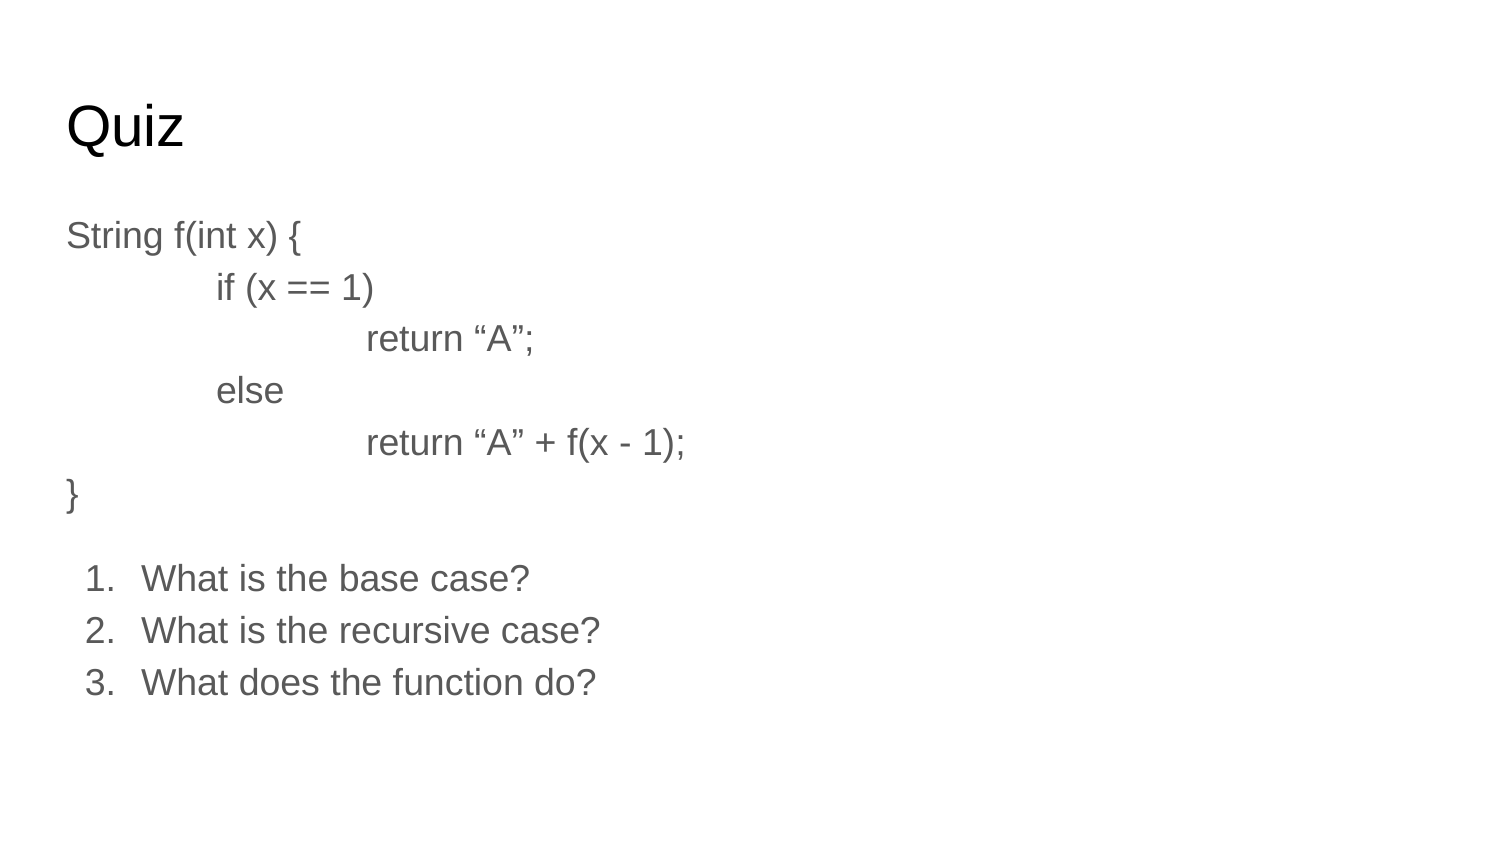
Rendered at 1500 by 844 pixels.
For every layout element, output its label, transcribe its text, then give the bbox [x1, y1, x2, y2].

list String f(int x) { if (x == 1) return “A”; else return “A” + f(x - 1); } What is the base case? What is the recursive case? What does the function do? [51, 189, 1449, 750]
title Quiz [51, 72, 1449, 167]
